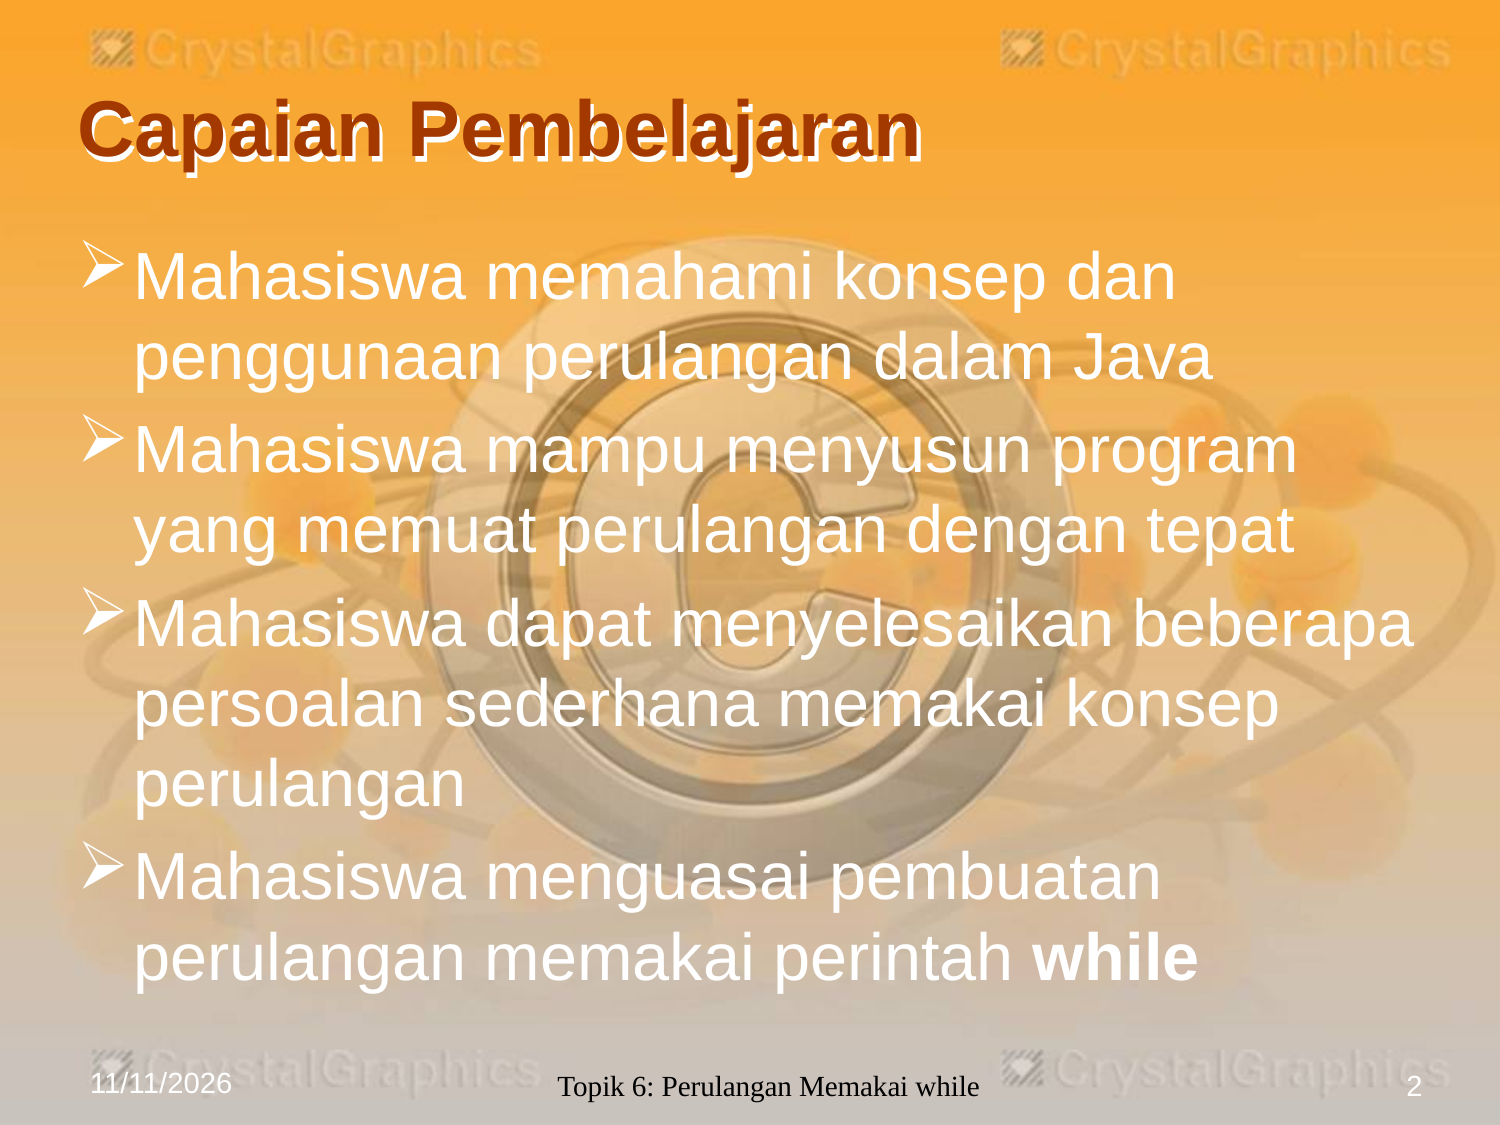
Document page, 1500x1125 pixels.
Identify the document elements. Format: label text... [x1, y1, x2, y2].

title Capaian Pembelajaran [62, 37, 1438, 213]
footer Topik 6: Perulangan Memakai while [525, 1059, 1013, 1125]
list Mahasiswa memahami konsep dan penggunaan perulangan dalam Java Mahasiswa mampu menyusun program yang memuat perulangan dengan tepat Mahasiswa dapat menyelesaikan beberapa persoalan sederhana memakai konsep perulangan Mahasiswa menguasai pembuatan perulangan memakai perintah while [62, 224, 1438, 1051]
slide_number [75, 1057, 513, 1123]
picture [0, 0, 1500, 1125]
slide_number 2 [1025, 1059, 1438, 1125]
